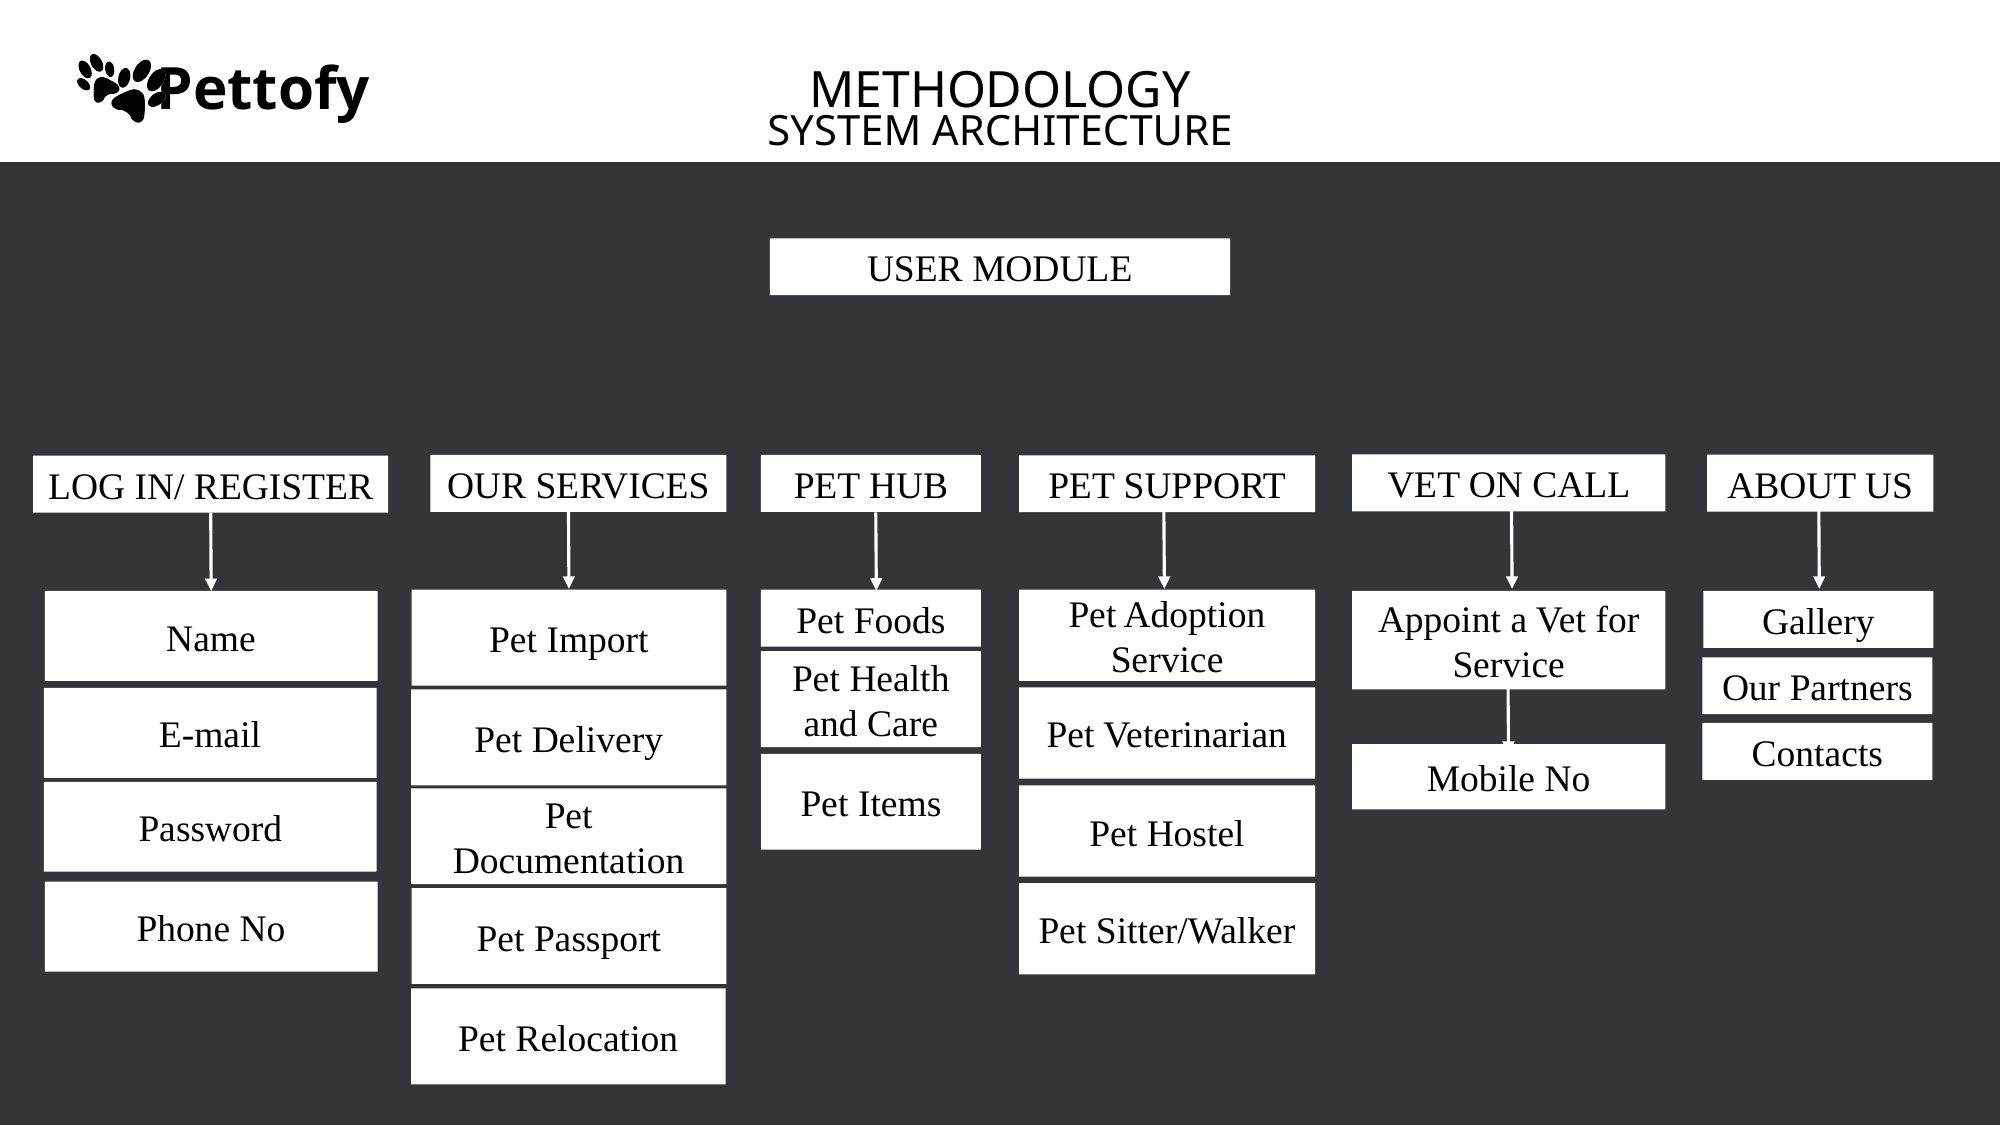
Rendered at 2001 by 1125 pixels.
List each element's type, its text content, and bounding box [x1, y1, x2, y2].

text_box OUR SERVICES [429, 454, 727, 513]
text_box USER MODULE [769, 237, 1231, 296]
text_box PET SUPPORT [1018, 454, 1316, 513]
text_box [76, 43, 408, 132]
text_box Gallery [1702, 590, 1934, 649]
text_box ABOUT US [1706, 454, 1934, 513]
text_box Pet Items [760, 753, 982, 851]
text_box Our Partners [1701, 656, 1933, 715]
text_box SYSTEM ARCHITECTURE [568, 96, 1432, 161]
text_box Contacts [1701, 722, 1933, 781]
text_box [43, 590, 378, 972]
picture [69, 64, 76, 80]
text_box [411, 589, 727, 1085]
text_box METHODOLOGY [728, 50, 1272, 96]
text_box LOG IN/ REGISTER [32, 455, 389, 514]
text_box [0, 161, 2000, 1125]
text_box Appoint a Vet for Service [1351, 590, 1666, 691]
text_box Mobile No [1351, 743, 1666, 811]
text_box Pet Adoption Service [1018, 589, 1316, 682]
text_box Pet Health and Care [760, 650, 982, 748]
text_box PET HUB [760, 454, 982, 513]
text_box Pet Hostel [1018, 784, 1316, 878]
text_box Pet Sitter/Walker [1018, 882, 1316, 976]
text_box VET ON CALL [1351, 453, 1666, 512]
text_box Pet Veterinarian [1018, 686, 1316, 780]
text_box Pet Foods [760, 589, 982, 648]
